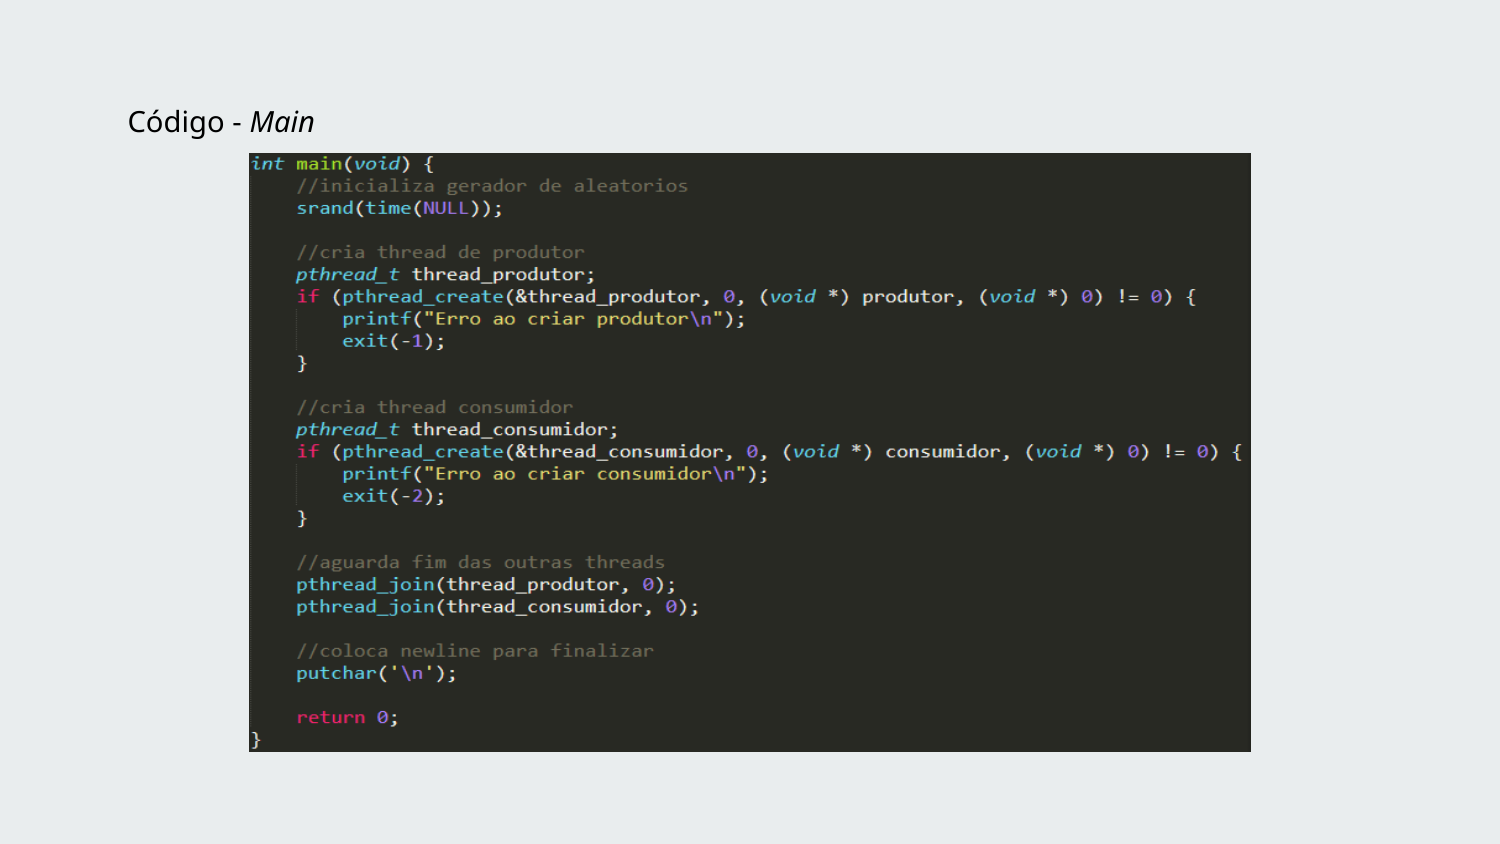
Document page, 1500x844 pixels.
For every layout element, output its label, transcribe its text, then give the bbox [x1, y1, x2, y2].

text_box Código - Main [112, 88, 1392, 753]
picture [249, 152, 1251, 753]
